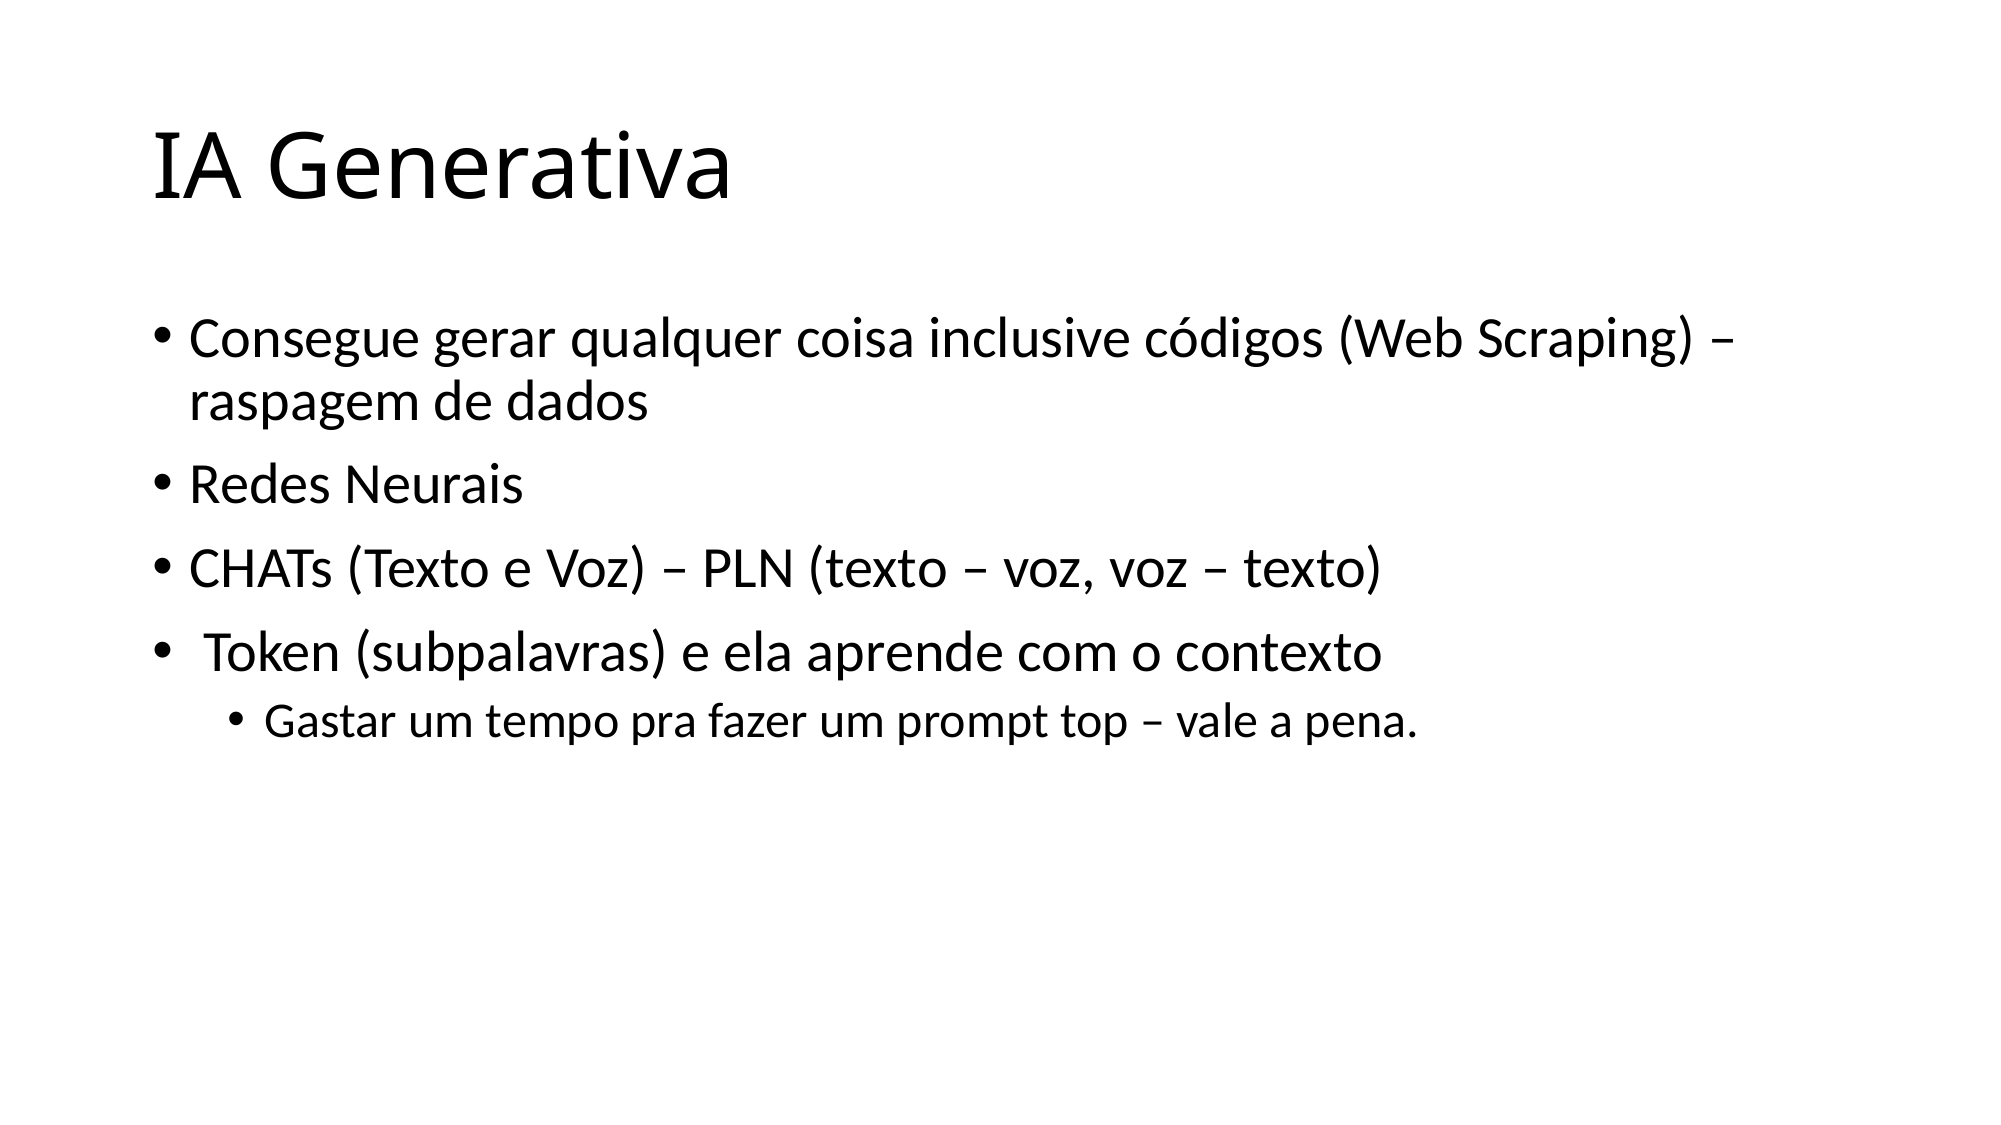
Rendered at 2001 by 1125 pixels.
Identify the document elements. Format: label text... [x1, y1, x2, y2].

list Consegue gerar qualquer coisa inclusive códigos (Web Scraping) –raspagem de dados Redes Neurais CHATs (Texto e Voz) – PLN (texto – voz, voz – texto) Token (subpalavras) e ela aprende com o contexto Gastar um tempo pra fazer um prompt top – vale a pena. [137, 299, 1863, 1014]
title IA Generativa [137, 59, 1863, 278]
